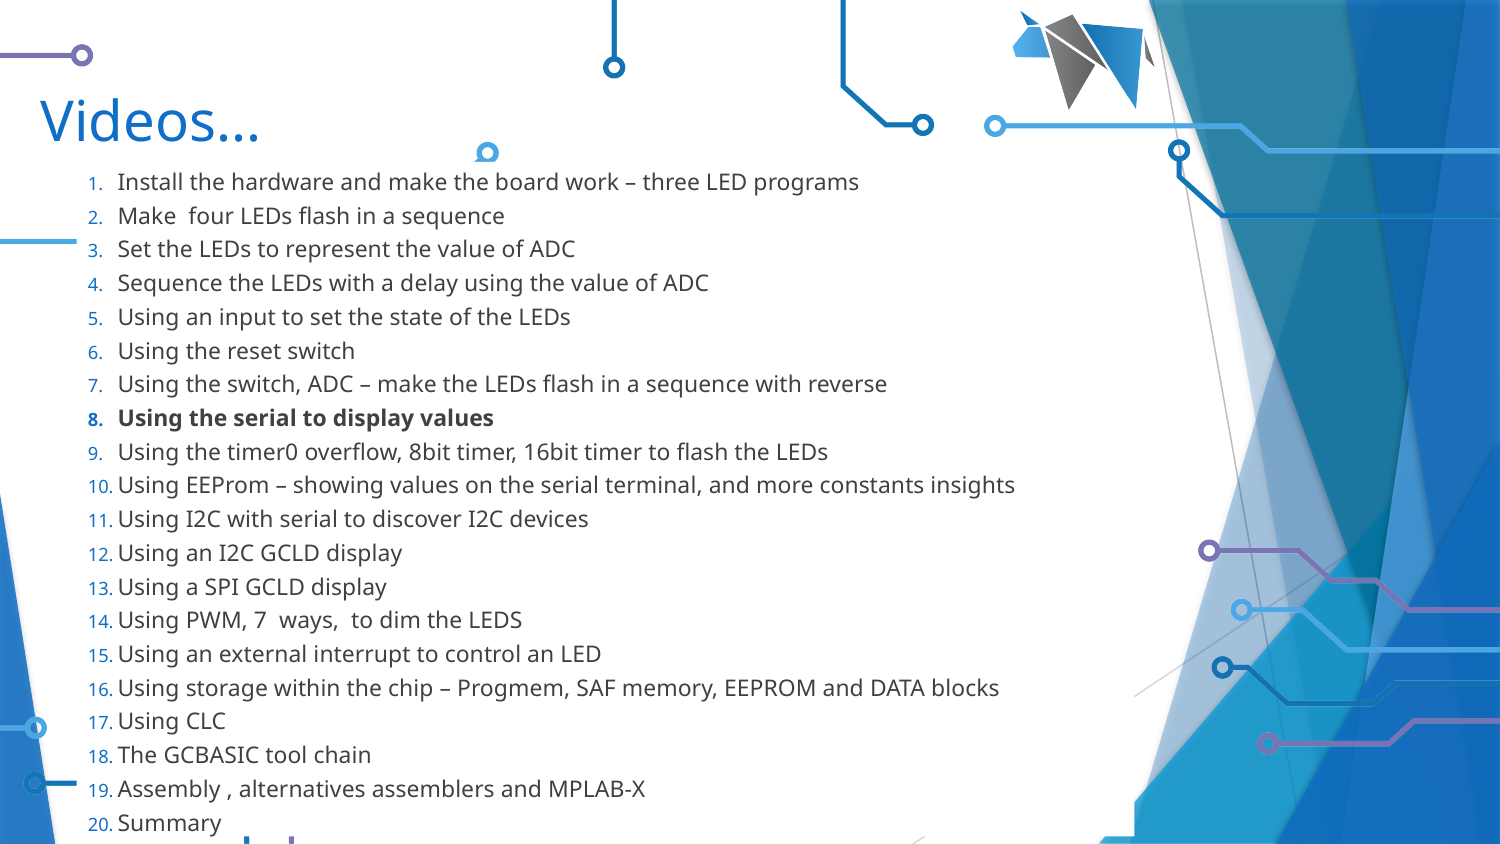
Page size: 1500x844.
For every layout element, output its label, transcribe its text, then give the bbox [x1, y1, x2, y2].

picture [0, 0, 1500, 844]
title Videos... [29, 79, 916, 242]
list Install the hardware and make the board work – three LED programs Make four LEDs flash in a sequence Set the LEDs to represent the value of ADC Sequence the LEDs with a delay using the value of ADC Using an input to set the state of the LEDs Using the reset switch Using the switch, ADC – make the LEDs flash in a sequence with reverse Using the serial to display values Using the timer0 overflow, 8bit timer, 16bit timer to flash the LEDs Using EEProm – showing values on the serial terminal, and more constants insights Using I2C with serial to discover I2C devices Using an I2C GCLD display Using a SPI GCLD display Using PWM, 7 ways, to dim the LEDS Using an external interrupt to control an LED Using storage within the chip – Progmem, SAF memory, EEPROM and DATA blocks Using CLC The GCBASIC tool chain Assembly , alternatives assemblers and MPLAB-X Summary [76, 161, 1135, 837]
